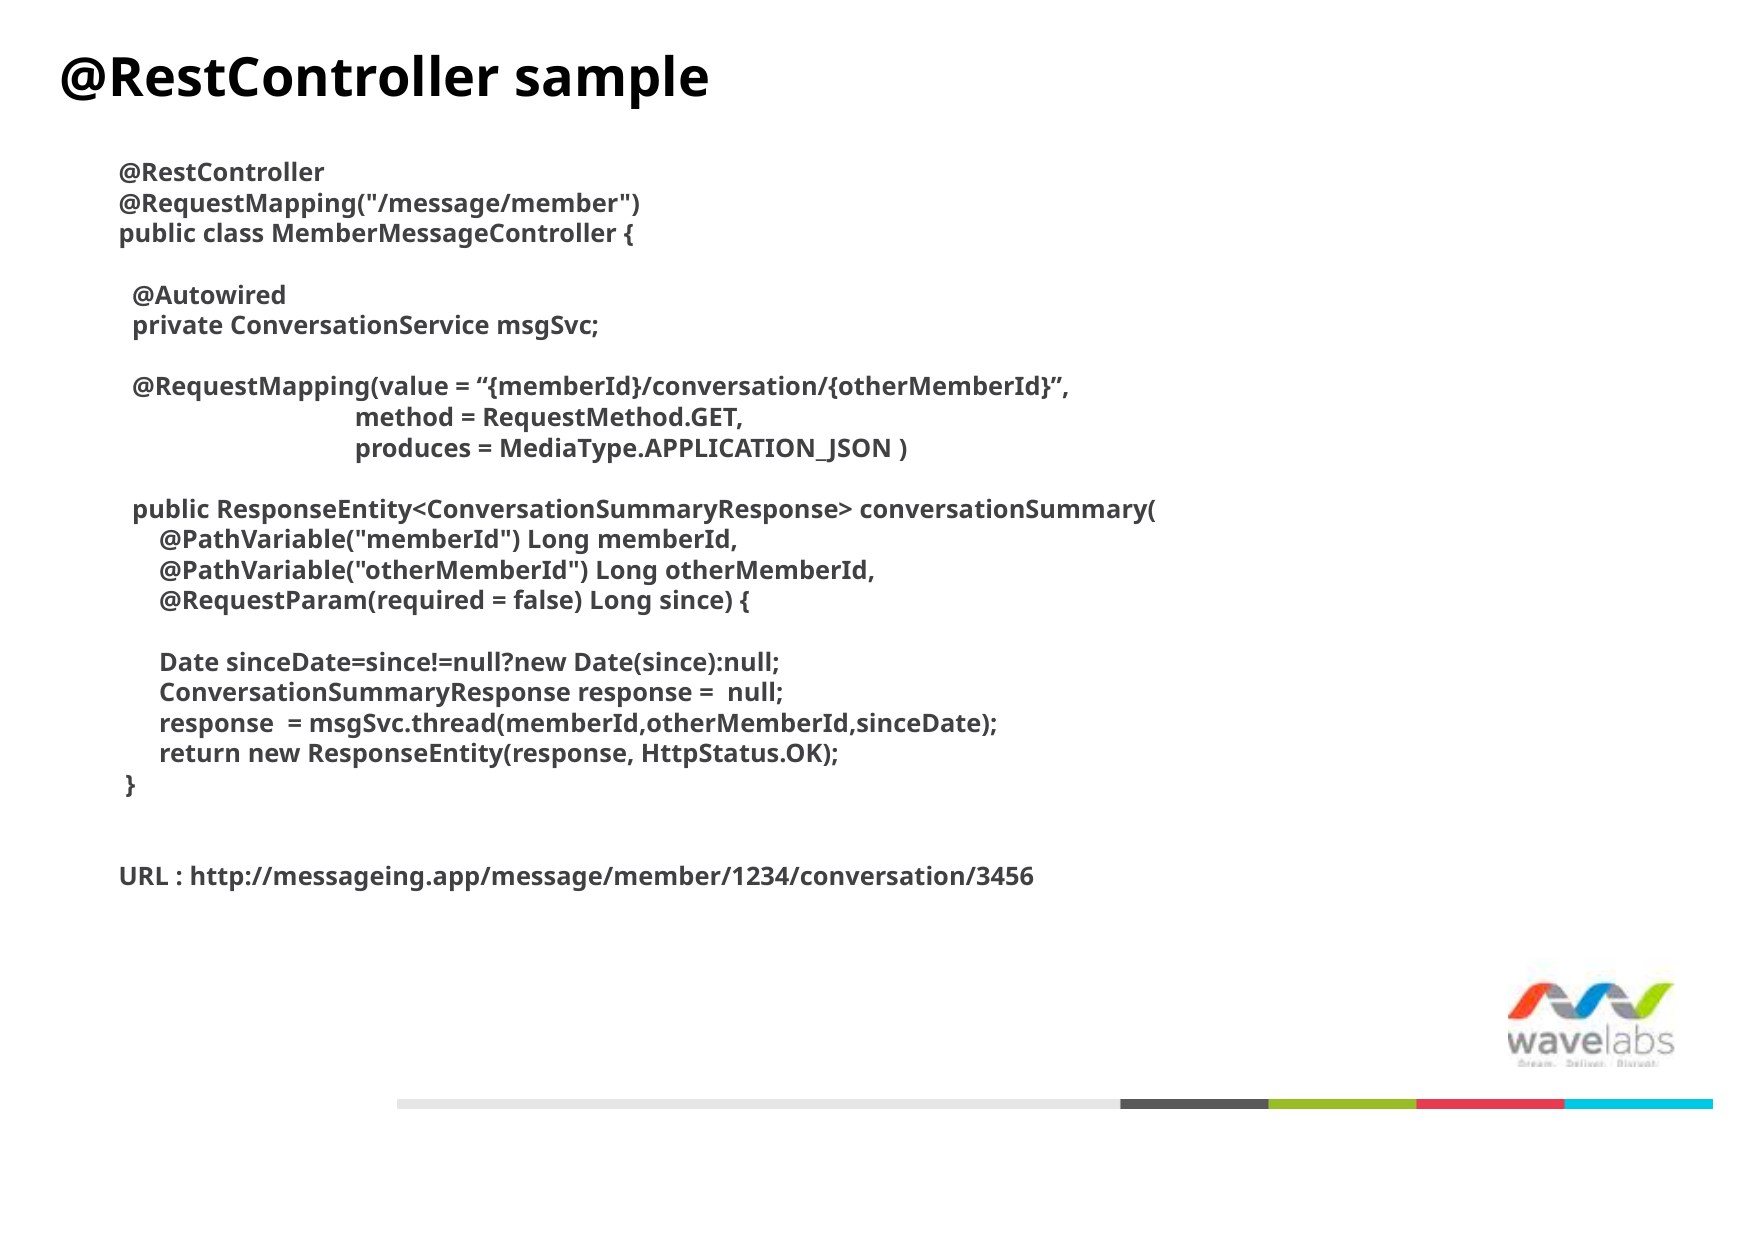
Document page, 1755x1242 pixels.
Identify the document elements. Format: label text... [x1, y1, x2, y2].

list @RestController @RequestMapping("/message/member") public class MemberMessageController { @Autowired private ConversationService msgSvc; @RequestMapping(value = “{memberId}/conversation/{otherMemberId}”, method = RequestMethod.GET, produces = MediaType.APPLICATION_JSON ) public ResponseEntity<ConversationSummaryResponse> conversationSummary( @PathVariable("memberId") Long memberId, @PathVariable("otherMemberId") Long otherMemberId, @RequestParam(required = false) Long since) { Date sinceDate=since!=null?new Date(since):null; ConversationSummaryResponse response = null; response = msgSvc.thread(memberId,otherMemberId,sinceDate); return new ResponseEntity(response, HttpStatus.OK); } URL : http://messageing.app/message/member/1234/conversation/3456 [92, 155, 1729, 926]
picture [1508, 958, 1680, 1067]
title @RestController sample [59, 41, 1695, 163]
picture [397, 1099, 1713, 1109]
